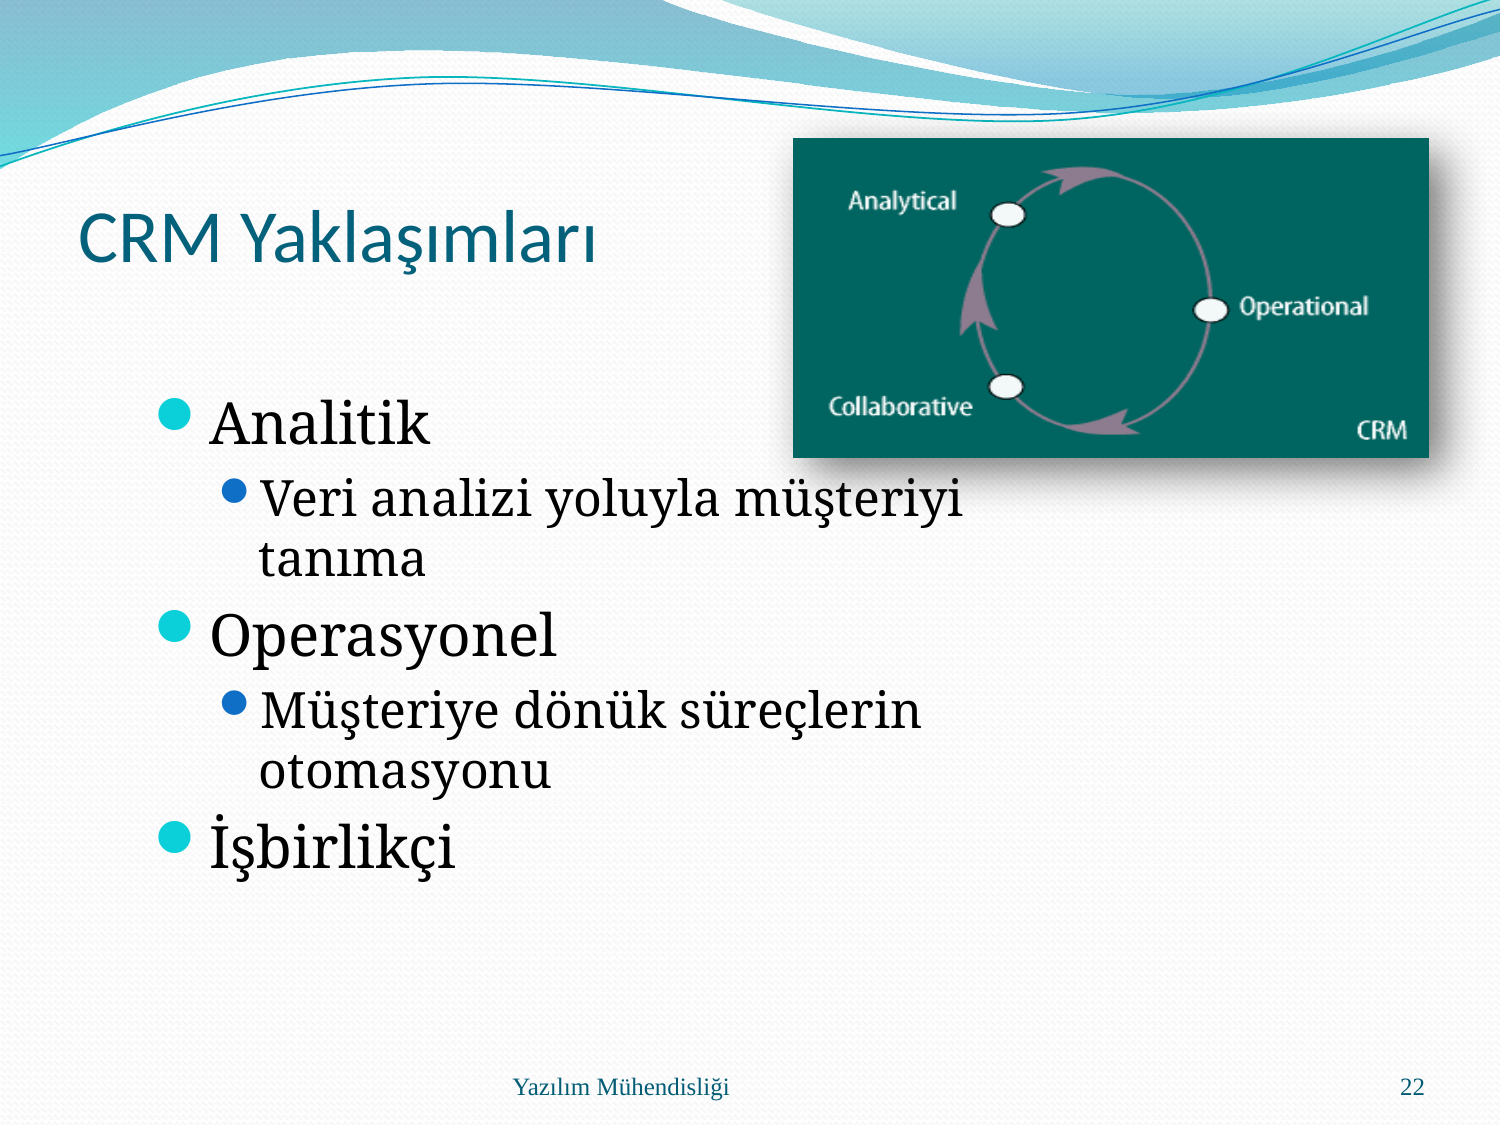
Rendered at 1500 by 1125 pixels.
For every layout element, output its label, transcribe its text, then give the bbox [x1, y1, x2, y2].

title CRM Yaklaşımları [78, 90, 1429, 278]
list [793, 137, 1430, 458]
list Analitik Veri analizi yoluyla müşteriyi tanıma Operasyonel Müşteriye dönük süreçlerin otomasyonu İşbirlikçi [138, 378, 1126, 1006]
slide_number 22 [1074, 1025, 1425, 1100]
footer Yazılım Mühendisliği [512, 1025, 988, 1100]
